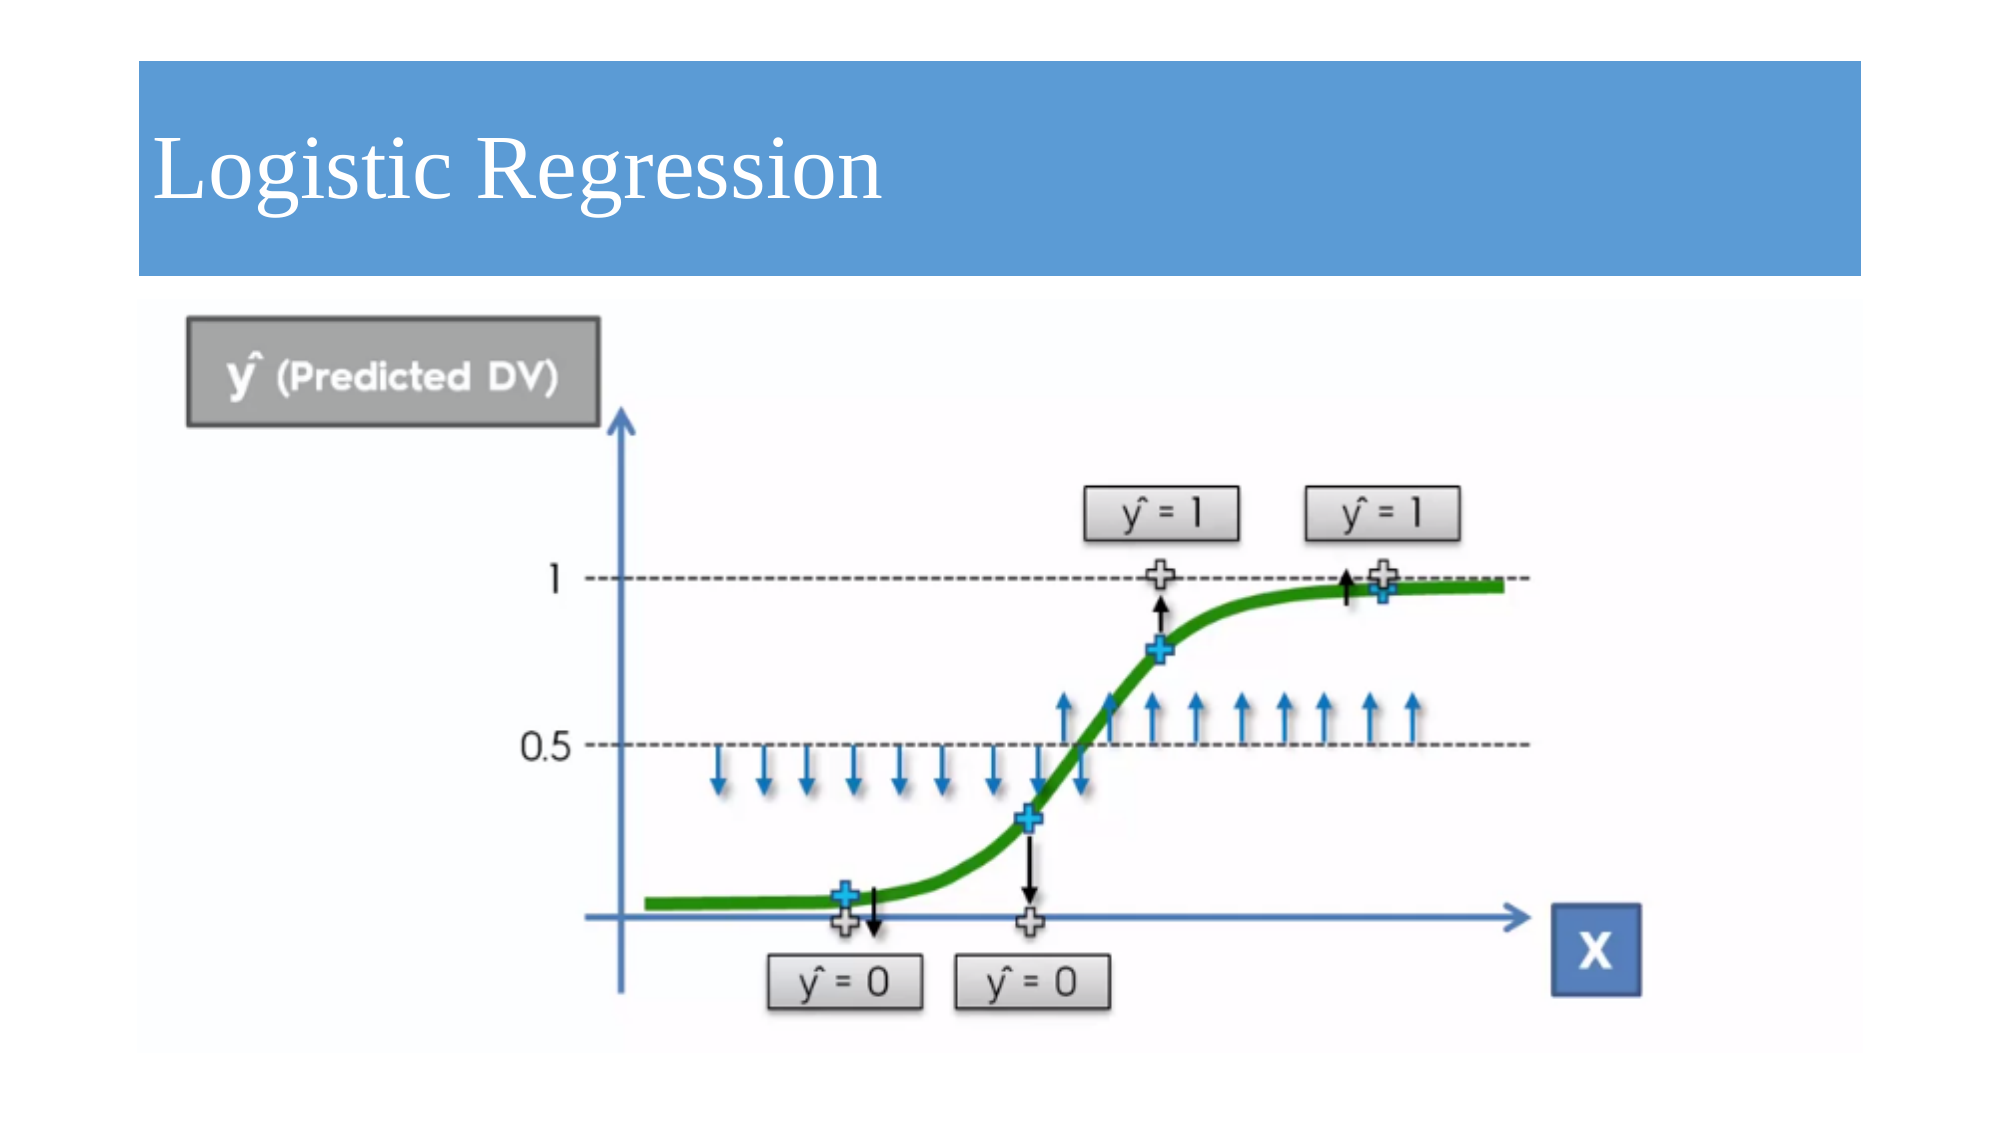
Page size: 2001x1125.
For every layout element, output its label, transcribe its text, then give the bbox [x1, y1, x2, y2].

title Logistic Regression [136, 58, 1864, 279]
picture [137, 299, 1863, 1053]
